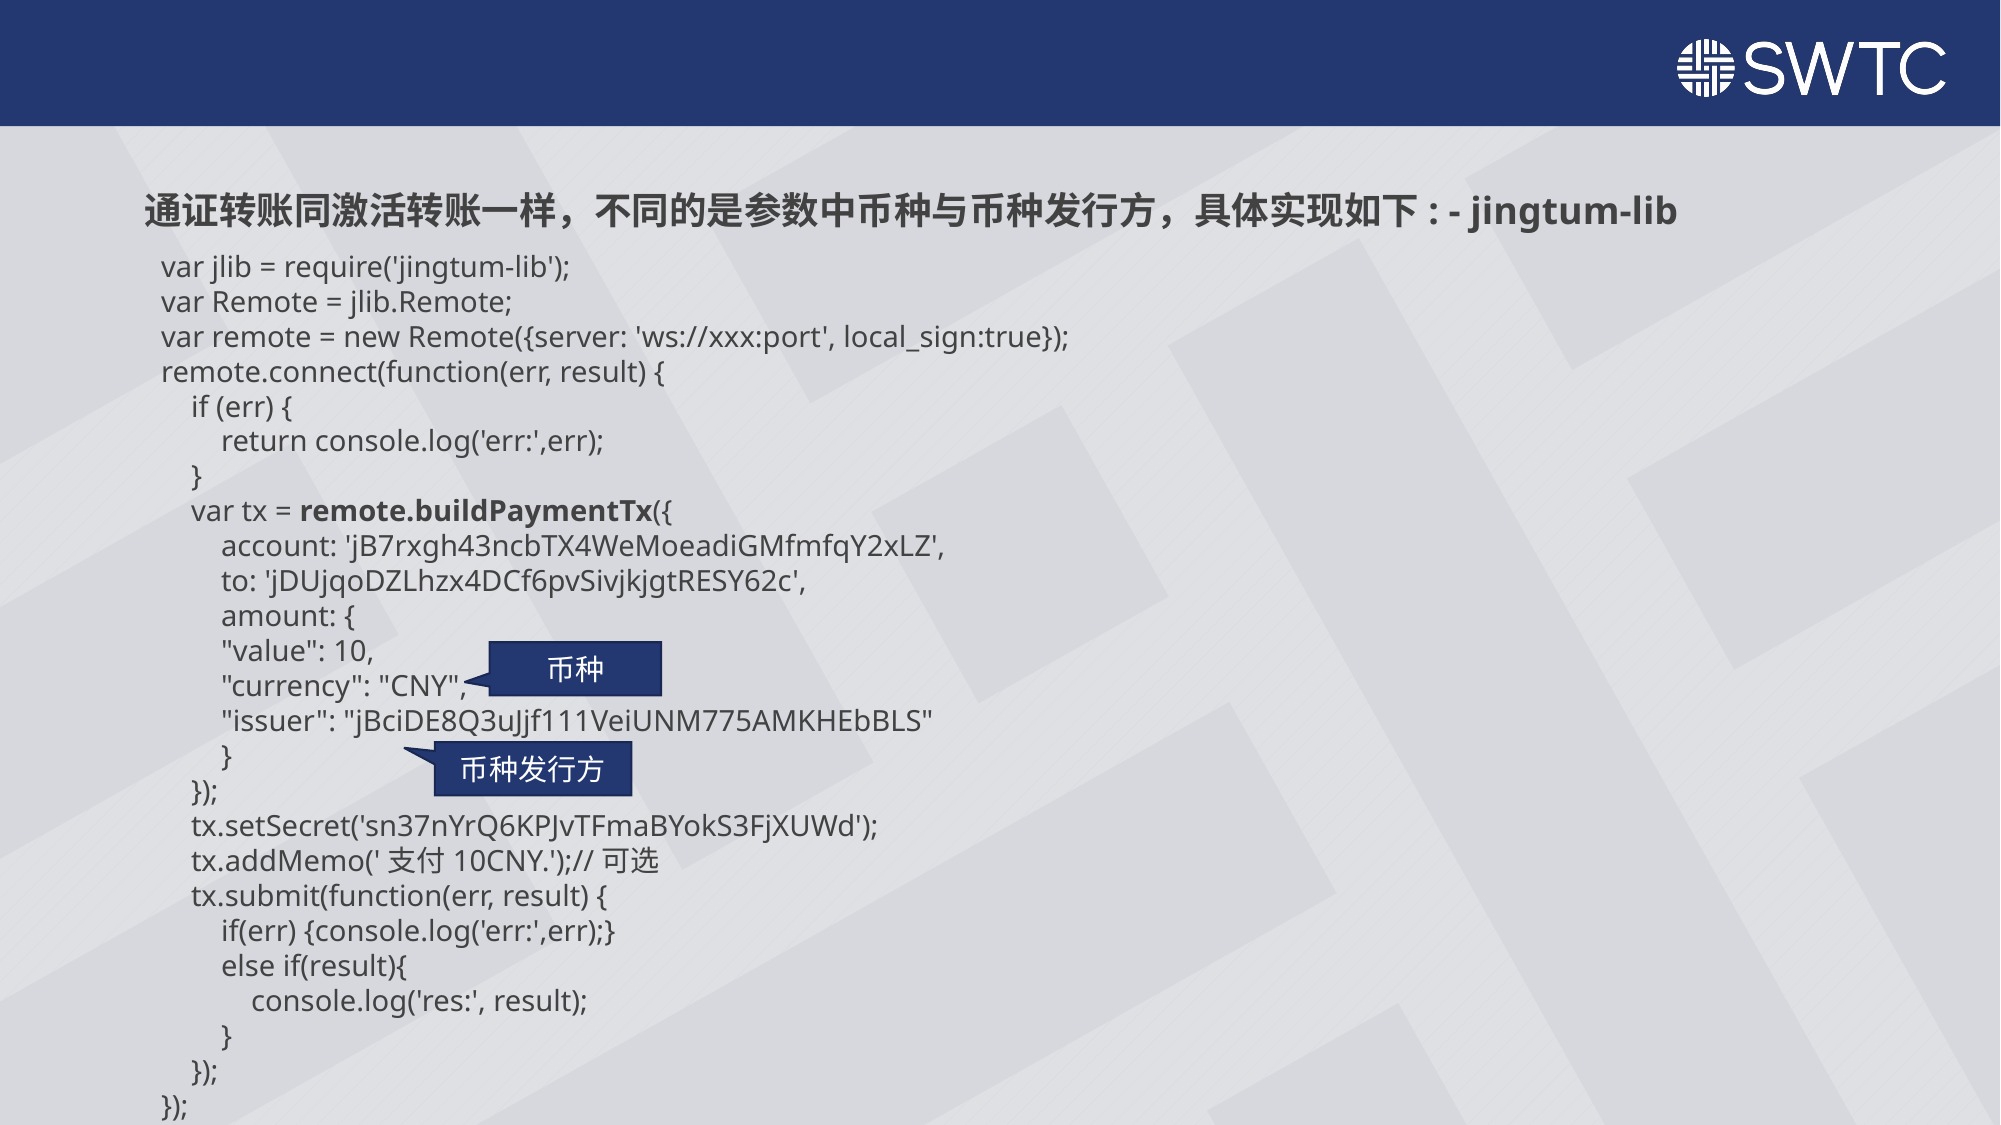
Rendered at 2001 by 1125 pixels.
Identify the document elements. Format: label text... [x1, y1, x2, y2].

text_box 币种发行方 [403, 741, 633, 797]
text_box 币种 [464, 641, 663, 697]
text_box var jlib = require('jingtum-lib'); var Remote = jlib.Remote; var remote = new Remote({server: 'ws://xxx:port', local_sign:true}); remote.connect(function(err, result) { if (err) { return console.log('err:',err); } var tx = remote.buildPaymentTx({ account: 'jB7rxgh43ncbTX4WeMoeadiGMfmfqY2xLZ', to: 'jDUjqoDZLhzx4DCf6pvSivjkjgtRESY62c', amount: { "value": 10, "currency": "CNY", "issuer": "jBciDE8Q3uJjf111VeiUNM775AMKHEbBLS" } }); tx.setSecret('sn37nYrQ6KPJvTFmaBYokS3FjXUWd'); tx.addMemo('支付10CNY.');//可选 tx.submit(function(err, result) { if(err) {console.log('err:',err);} else if(result){ console.log('res:', result); } }); }); [146, 240, 1303, 1125]
text_box 通证转账同激活转账一样，不同的是参数中币种与币种发行方，具体实现如下: - jingtum-lib [129, 180, 1754, 240]
